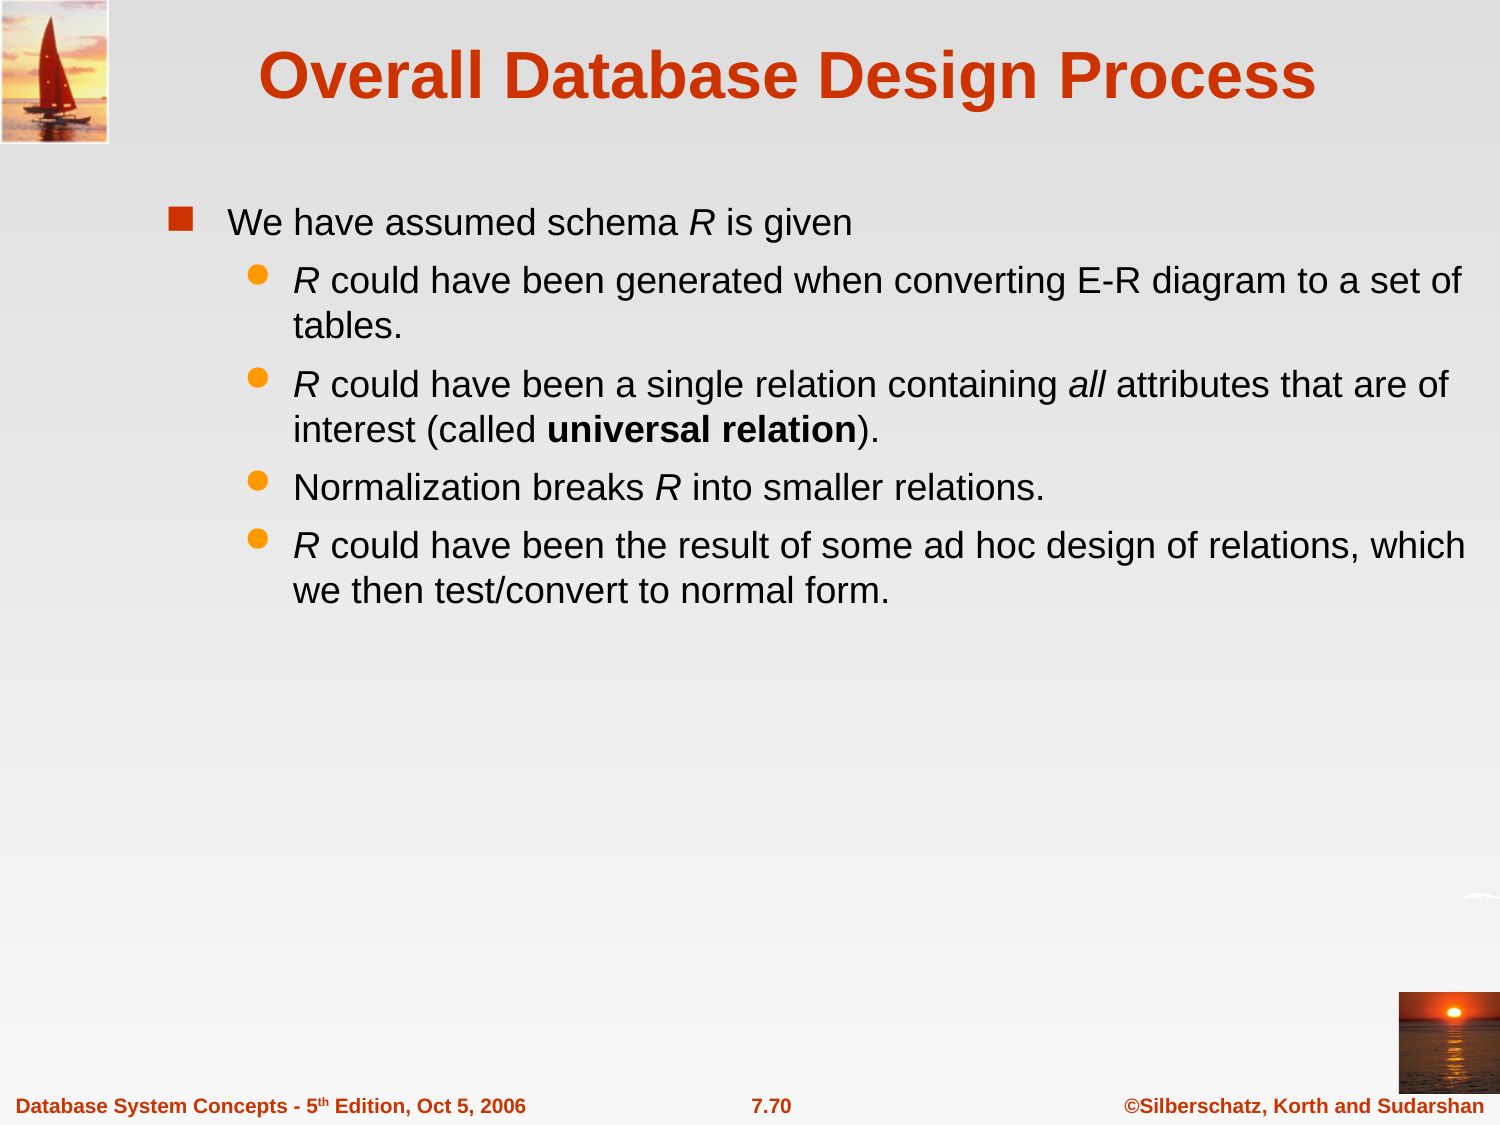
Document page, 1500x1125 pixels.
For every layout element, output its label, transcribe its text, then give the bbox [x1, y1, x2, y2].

title Overall Database Design Process [125, 18, 1452, 120]
picture [1398, 992, 1500, 1094]
list We have assumed schema R is given R could have been generated when converting E-R diagram to a set of tables. R could have been a single relation containing all attributes that are of interest (called universal relation). Normalization breaks R into smaller relations. R could have been the result of some ad hoc design of relations, which we then test/convert to normal form. [155, 190, 1500, 806]
picture [0, 0, 109, 144]
